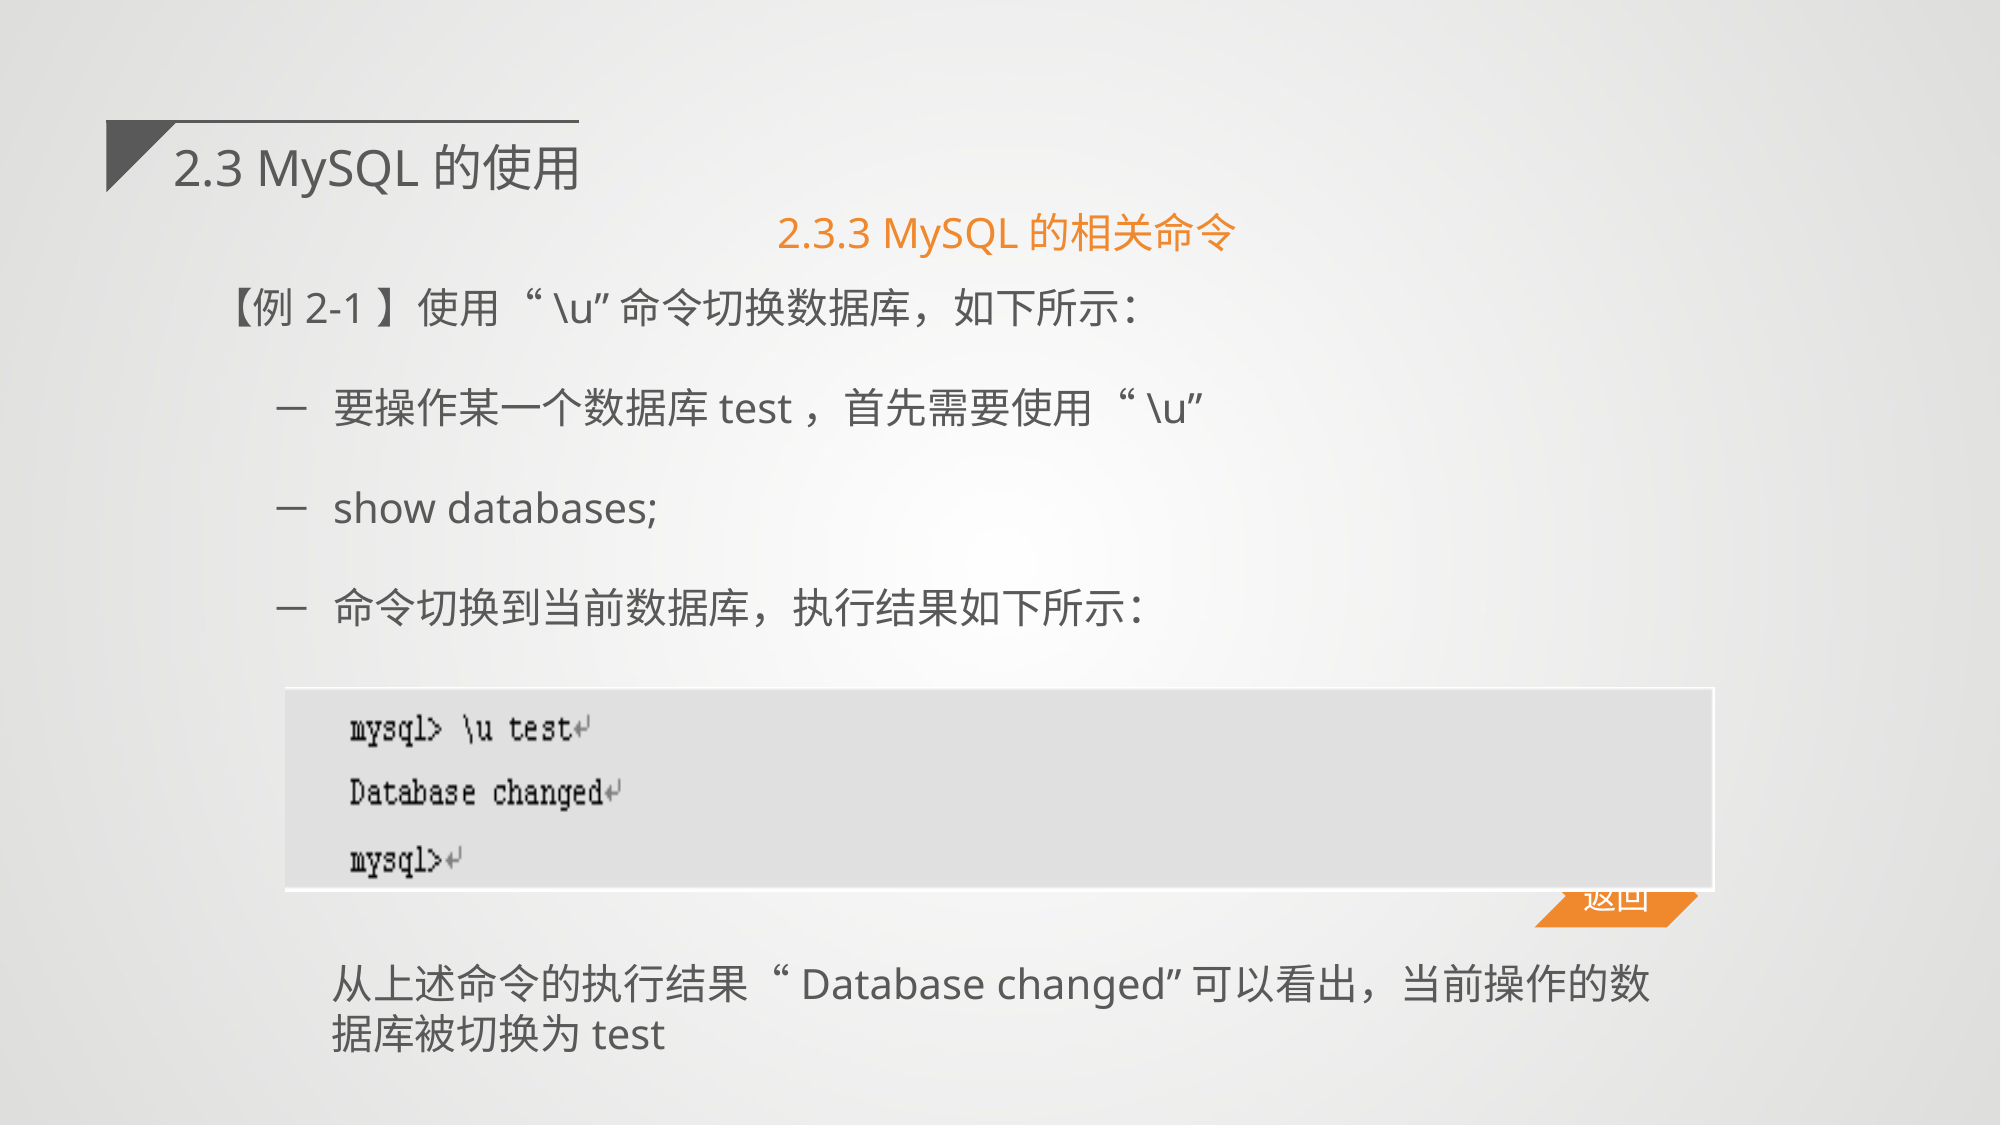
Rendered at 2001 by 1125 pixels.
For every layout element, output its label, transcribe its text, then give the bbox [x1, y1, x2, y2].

text_box [105, 120, 178, 195]
text_box 2.3 MySQL的使用 [158, 103, 752, 230]
text_box 2.3.3 MySQL的相关命令 [762, 174, 1253, 264]
picture [0, 0, 2001, 1125]
text_box 从上述命令的执行结果“Database changed”可以看出，当前操作的数据库被切换为test [316, 950, 1703, 1066]
text_box 返回 [1532, 892, 1700, 929]
text_box 【例2-1】使用“\u”命令切换数据库，如下所示： 要操作某一个数据库test，首先需要使用“\u” show databases; 命令切换到当前数据库，执行结果如下所示： [196, 274, 1823, 685]
